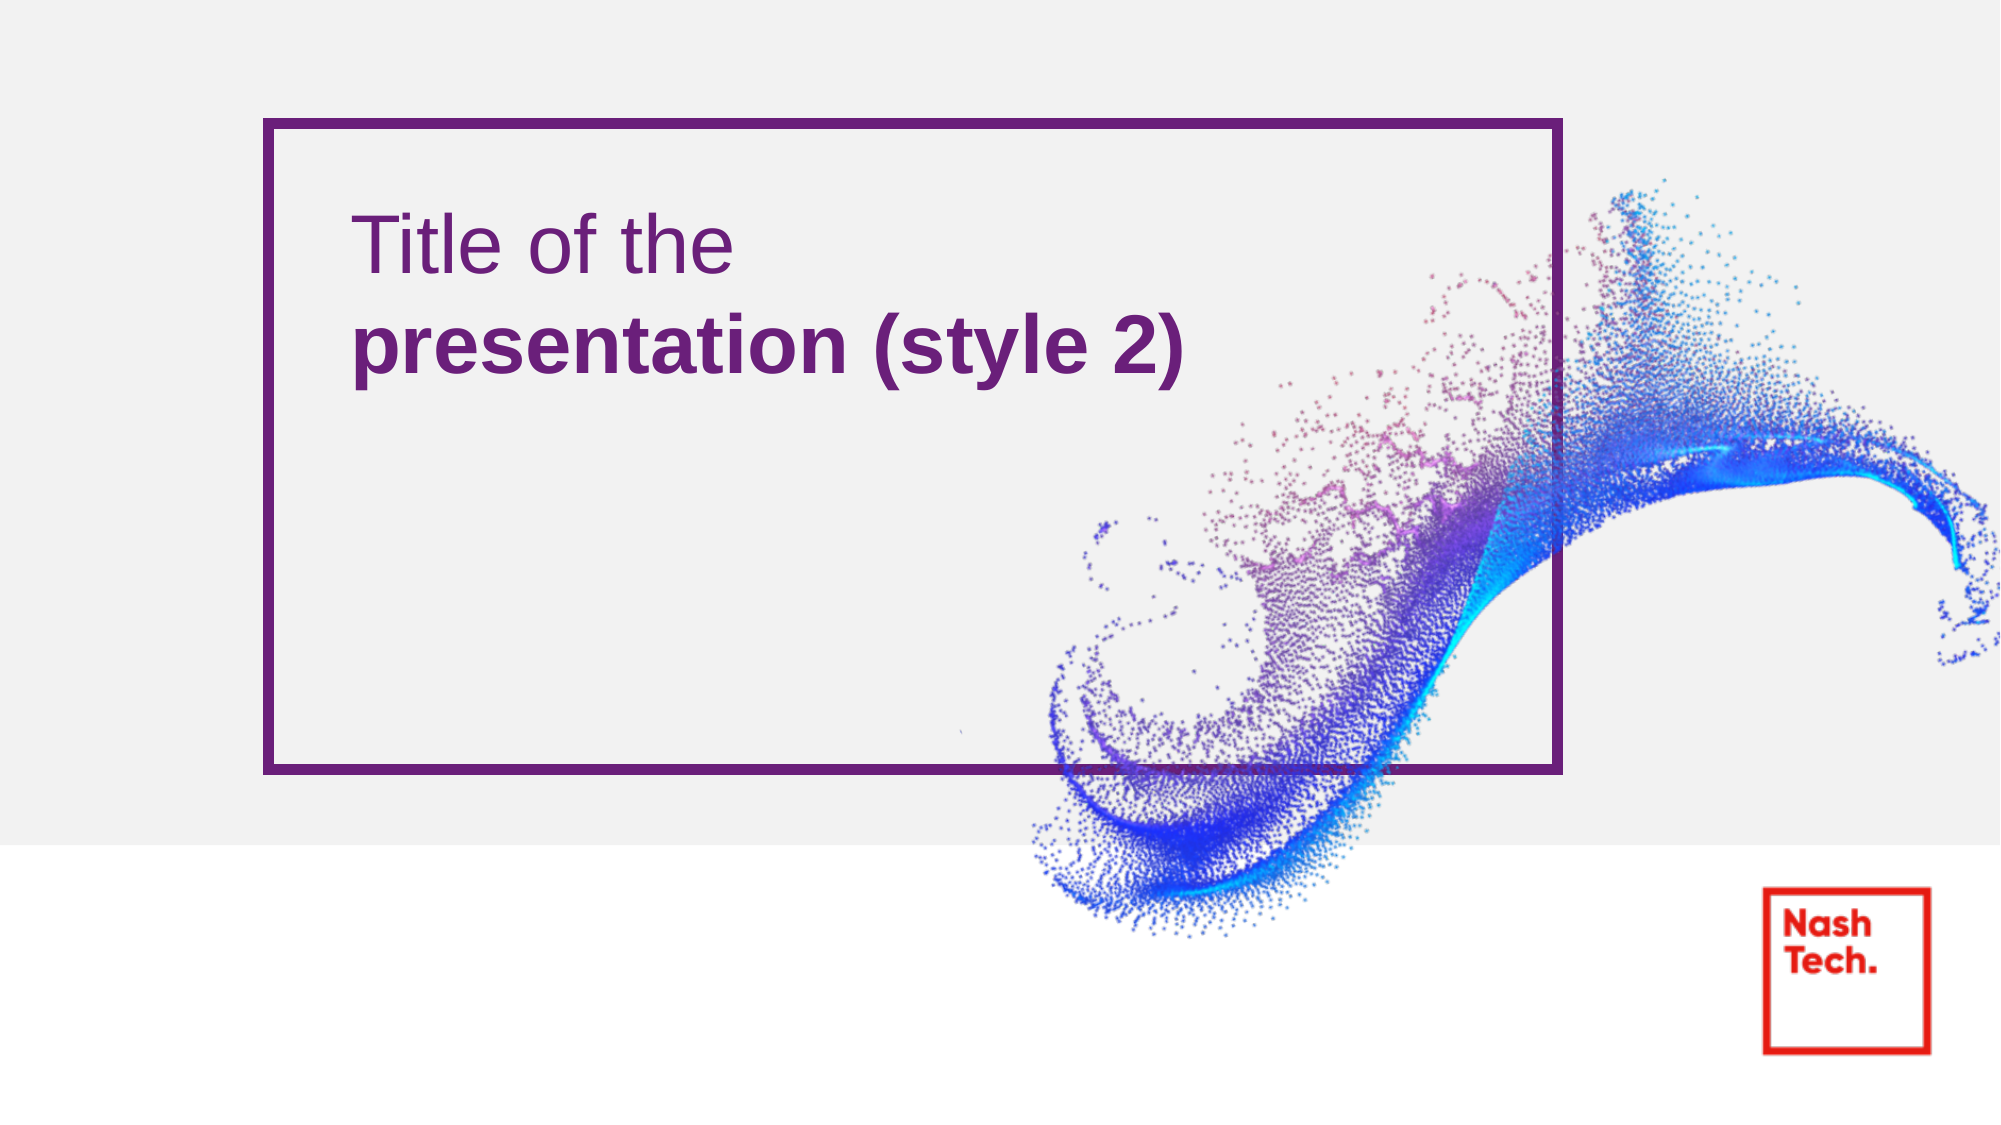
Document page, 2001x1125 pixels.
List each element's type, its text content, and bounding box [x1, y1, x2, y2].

picture [1735, 860, 1959, 1083]
picture [935, 96, 2001, 1039]
title Title of the presentation (style 2) [335, 183, 1285, 669]
